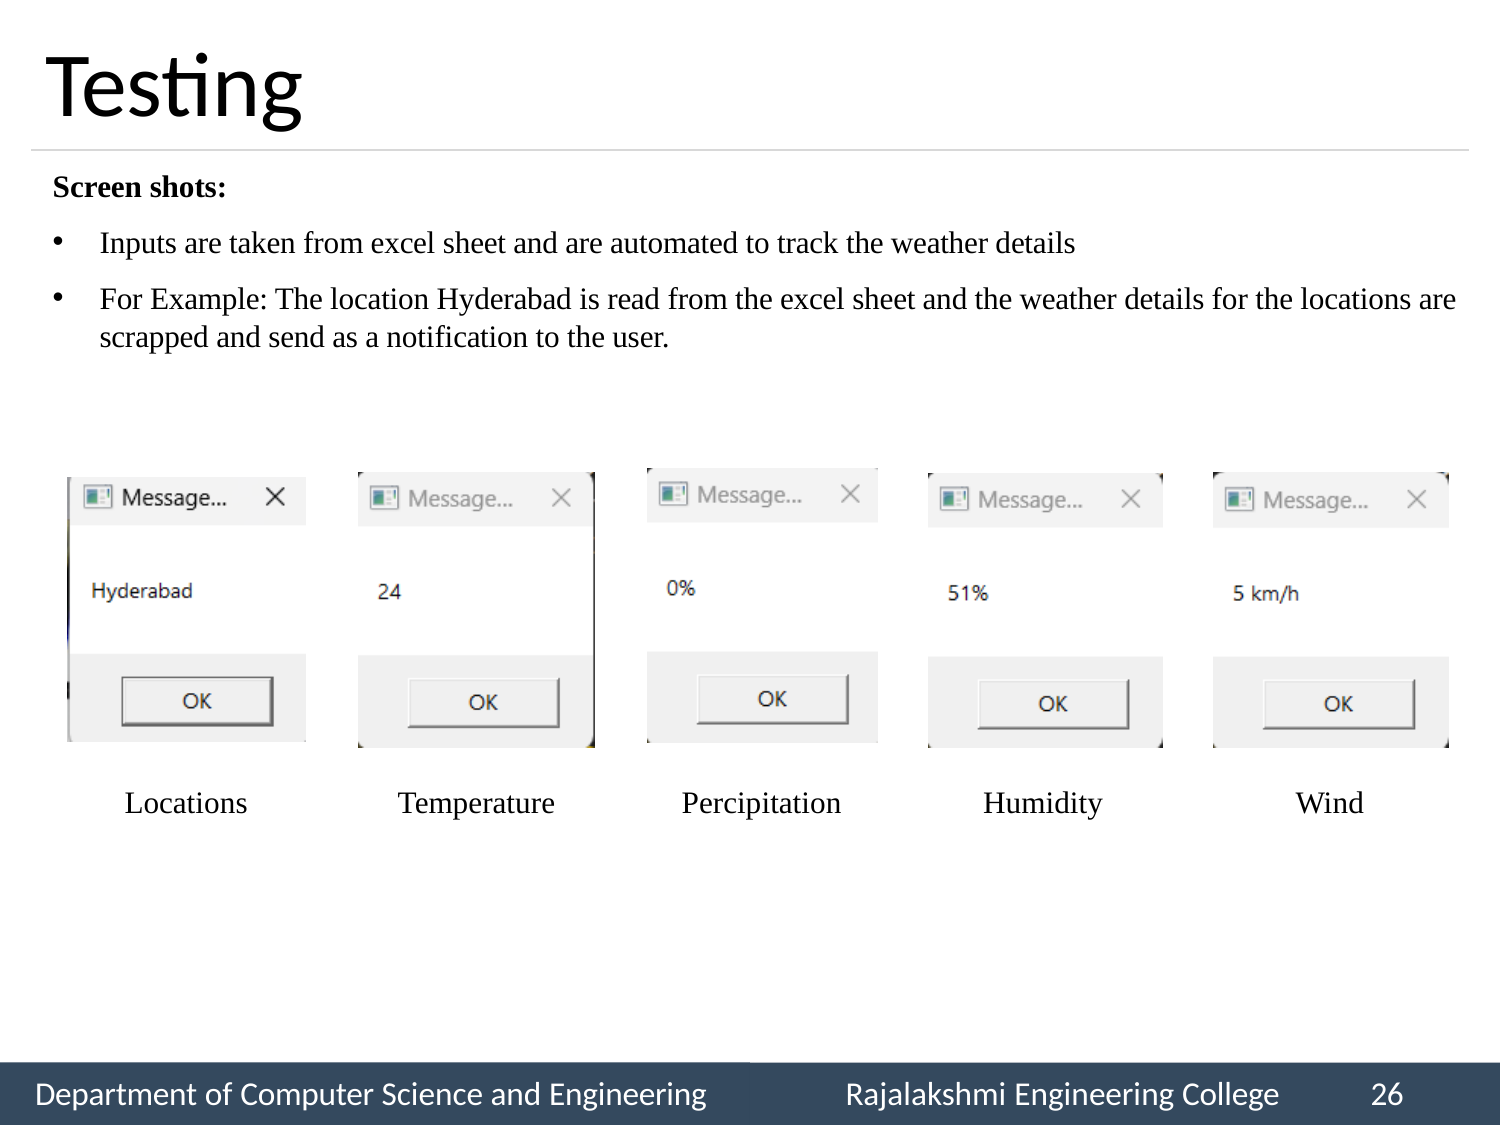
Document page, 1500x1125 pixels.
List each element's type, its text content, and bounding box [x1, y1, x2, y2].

picture [1213, 471, 1449, 748]
picture [647, 468, 878, 743]
picture [358, 471, 595, 748]
picture [0, 1058, 1500, 1125]
text_box Locations [109, 774, 263, 828]
text_box Percipitation [666, 774, 858, 828]
text_box Humidity [968, 774, 1123, 828]
slide_number Rajalakshmi Engineering College [843, 1078, 1284, 1125]
slide_number 26 [1364, 1078, 1413, 1125]
text_box Wind [1280, 774, 1383, 828]
text_box Screen shots: Inputs are taken from excel sheet and are automated to track the weather details For Example: The location Hyderabad is read from the excel sheet and the weather details for the locations are scrapped and send as a notification to the user. [50, 146, 1463, 354]
picture [928, 473, 1164, 748]
title Testing [43, 22, 1387, 213]
text_box Temperature [382, 774, 571, 828]
picture [67, 477, 306, 743]
footer Department of Computer Science and Engineering [32, 1078, 717, 1125]
